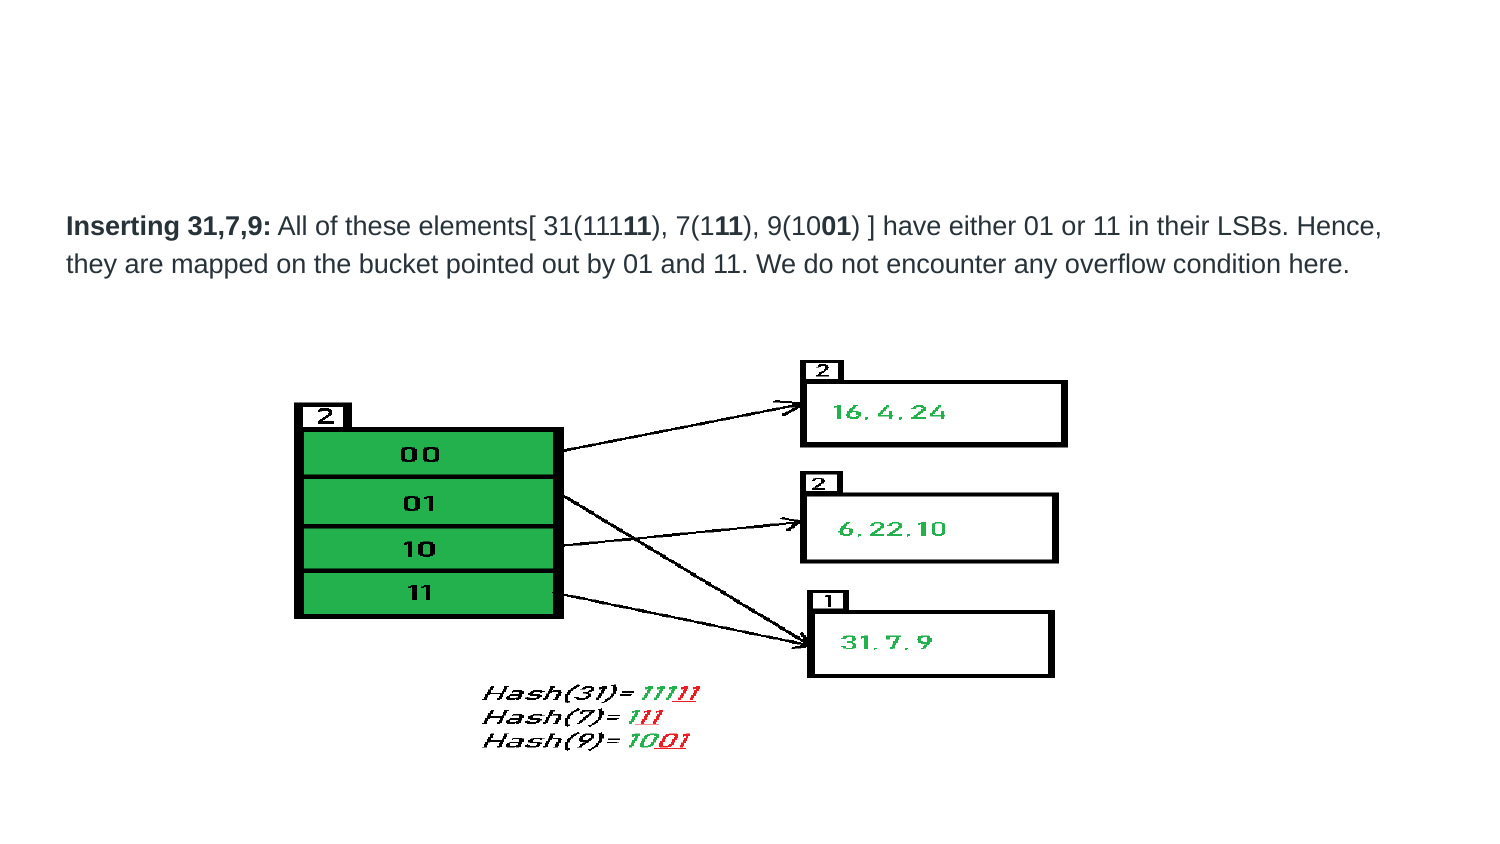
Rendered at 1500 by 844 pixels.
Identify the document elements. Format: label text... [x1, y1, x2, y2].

picture [226, 309, 1196, 774]
list Inserting 31,7,9: All of these elements[ 31(11111), 7(111), 9(1001) ] have either 01 or 11 in their LSBs. Hence, they are mapped on the bucket pointed out by 01 and 11. We do not encounter any overflow condition here. [51, 189, 1449, 750]
